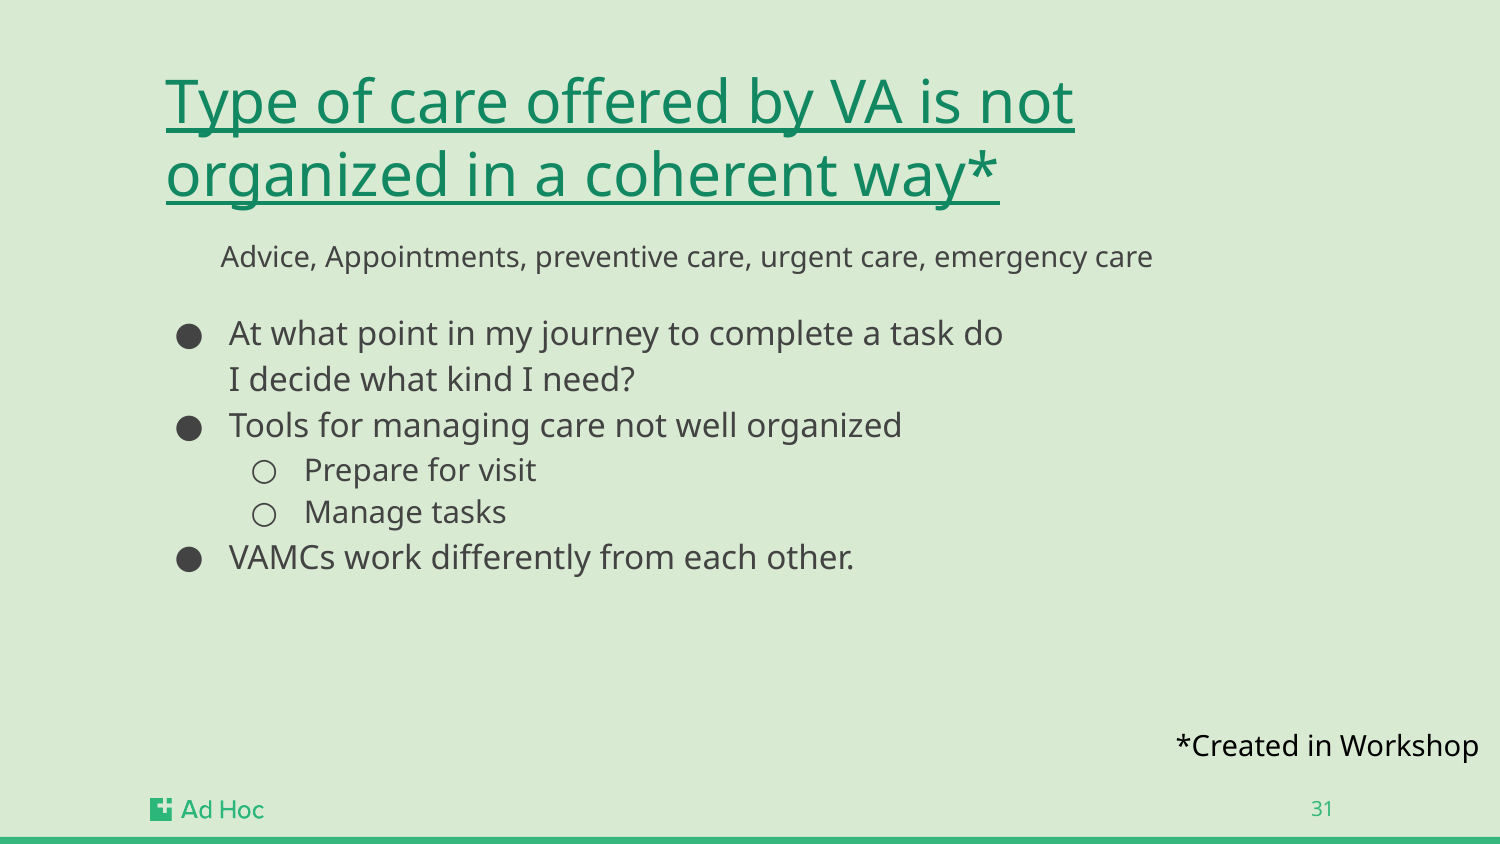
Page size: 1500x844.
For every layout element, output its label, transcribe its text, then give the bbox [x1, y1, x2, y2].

list At what point in my journey to complete a task do I decide what kind I need? Tools for managing care not well organized Prepare for visit Manage tasks VAMCs work differently from each other. [138, 290, 1040, 844]
text_box *Created in Workshop [817, 712, 1495, 792]
title Type of care offered by VA is not organized in a coherent way* [150, 47, 1350, 142]
text_box Advice, Appointments, preventive care, urgent care, emergency care [205, 223, 1475, 303]
slide_number ‹#› [1260, 792, 1350, 842]
